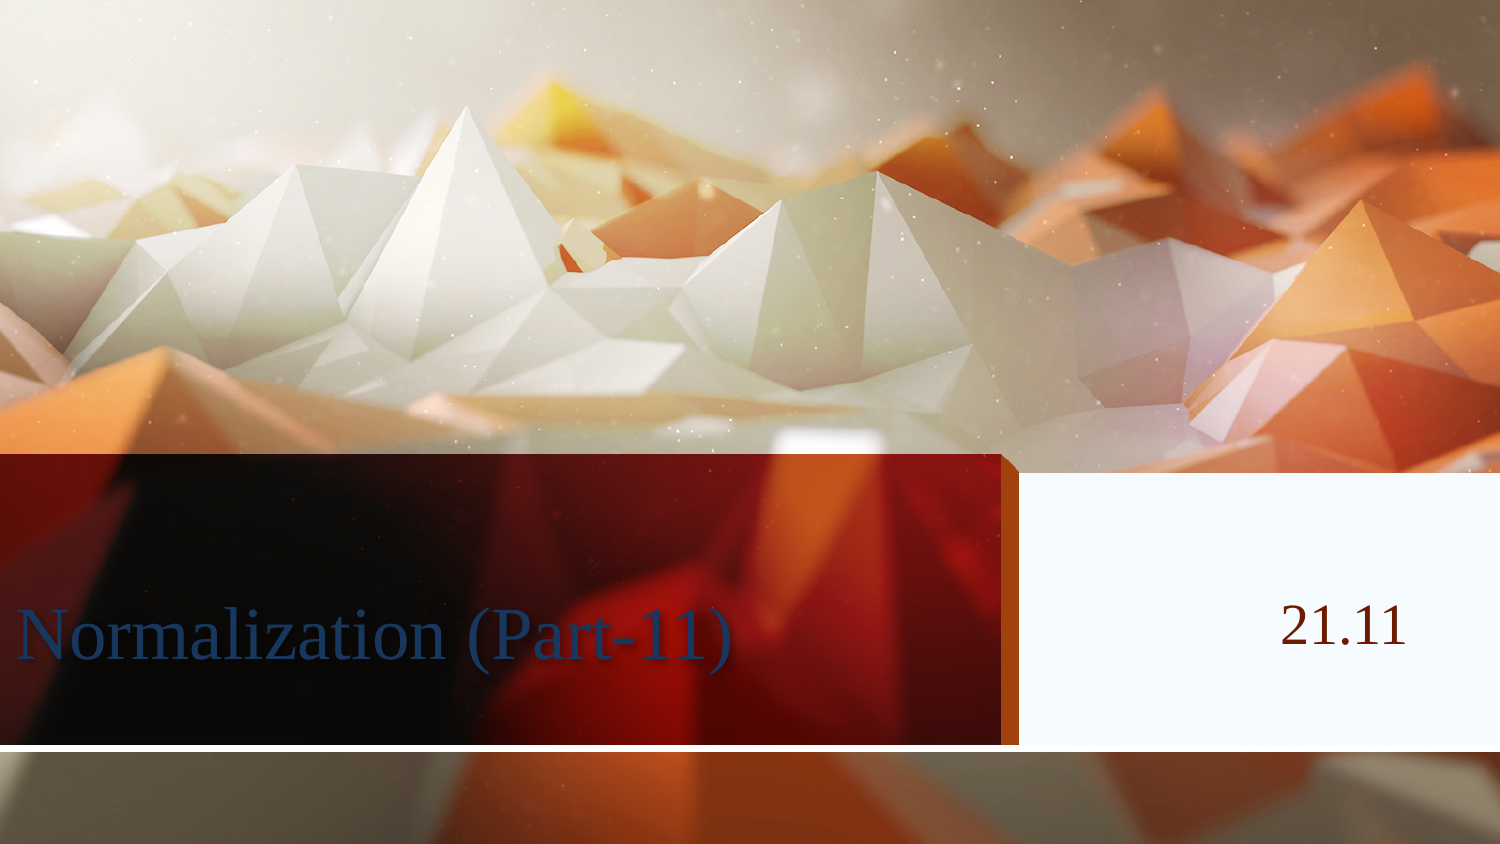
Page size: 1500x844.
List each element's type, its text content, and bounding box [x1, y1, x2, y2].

subtitle 21.11 [73, 497, 1424, 723]
title Normalization (Part-11) [0, 471, 1277, 698]
picture [0, 0, 1500, 844]
